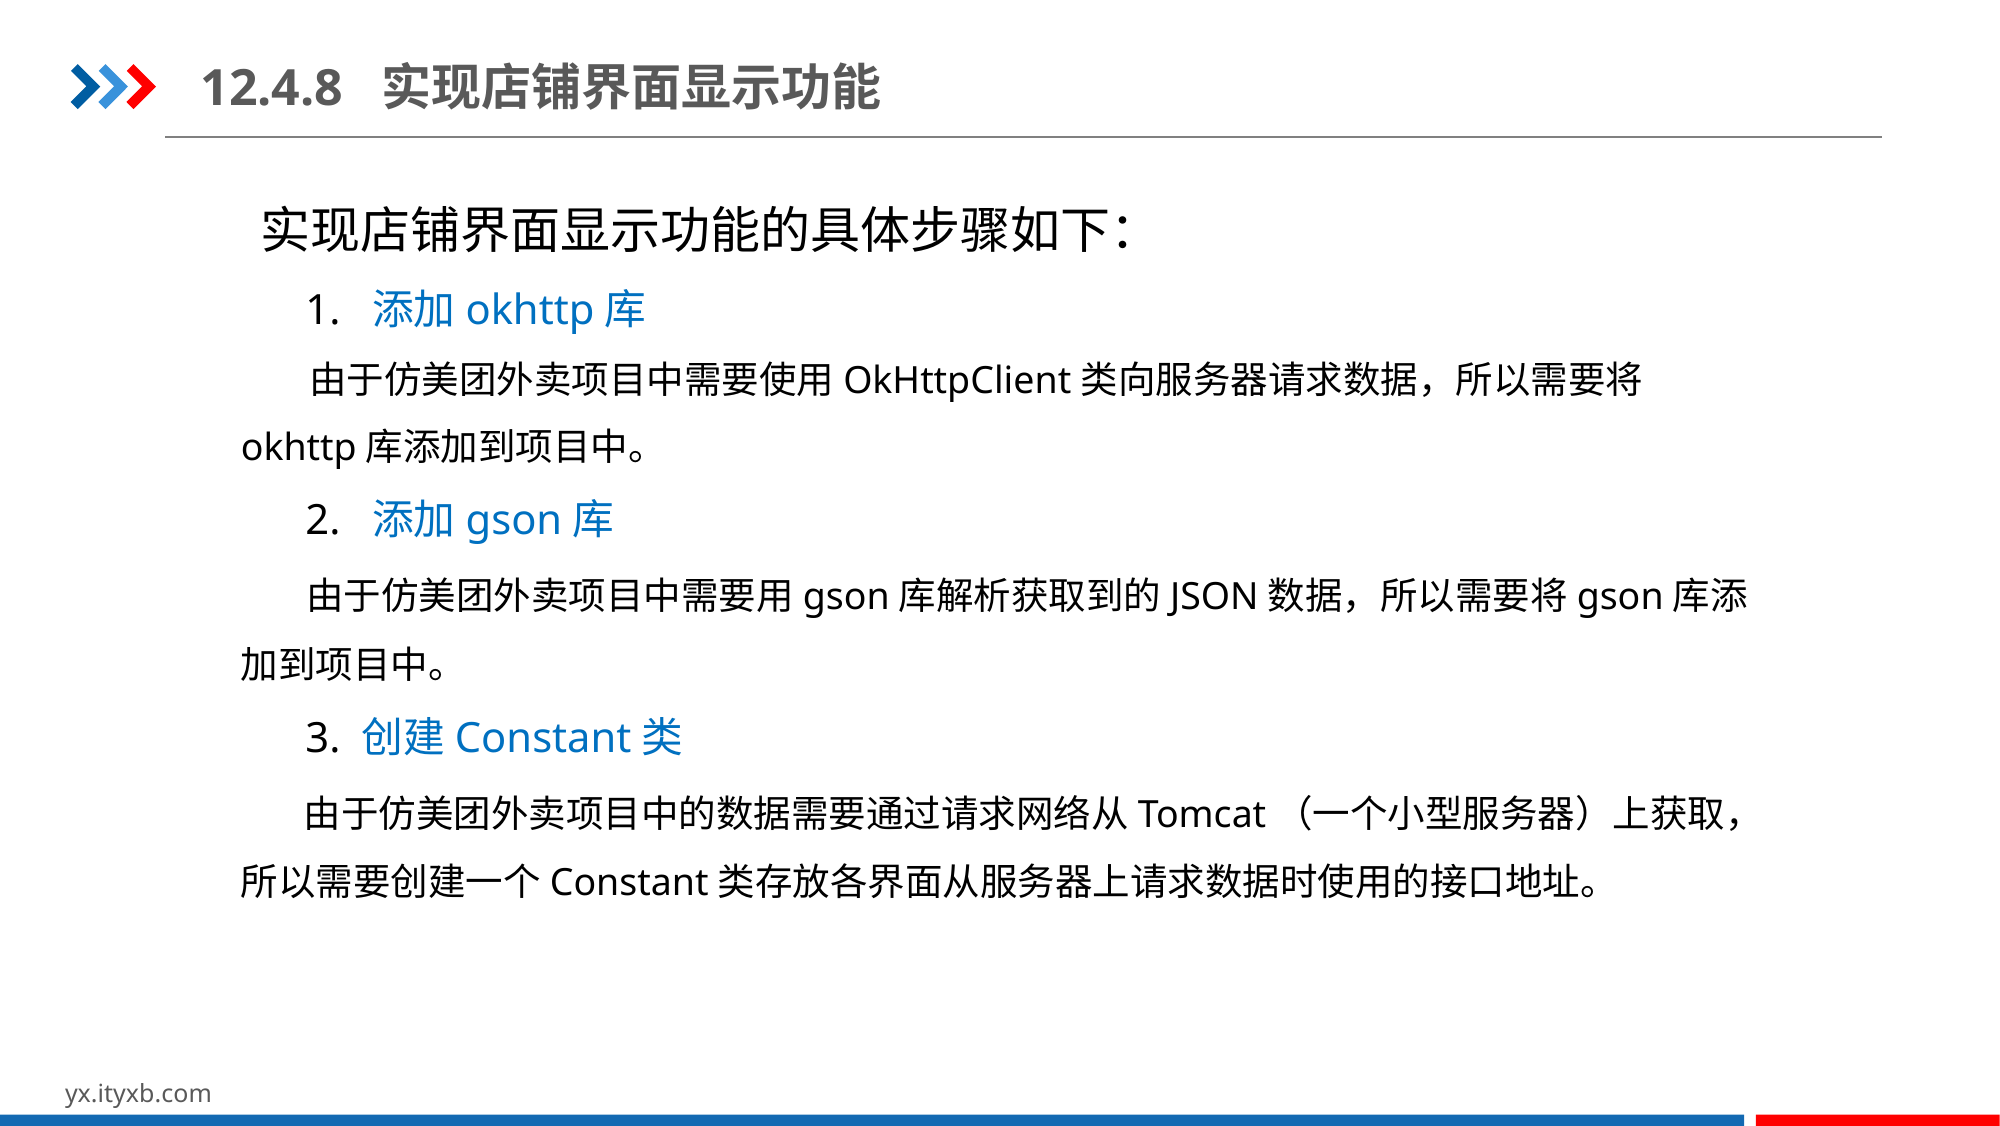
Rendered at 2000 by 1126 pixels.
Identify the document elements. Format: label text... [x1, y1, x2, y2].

text_box 12.4.8 实现店铺界面显示功能 [187, 43, 1268, 127]
text_box 实现店铺界面显示功能的具体步骤如下： 1. 添加okhttp库 由于仿美团外卖项目中需要使用OkHttpClient类向服务器请求数据，所以需要将okhttp库添加到项目中。 2. 添加gson库 由于仿美团外卖项目中需要用gson库解析获取到的JSON数据，所以需要将gson库添加到项目中。 3. 创建Constant类 由于仿美团外卖项目中的数据需要通过请求网络从Tomcat（一个小型服务器）上获取，所以需要创建一个Constant类存放各界面从服务器上请求数据时使用的接口地址。 [226, 160, 1774, 911]
